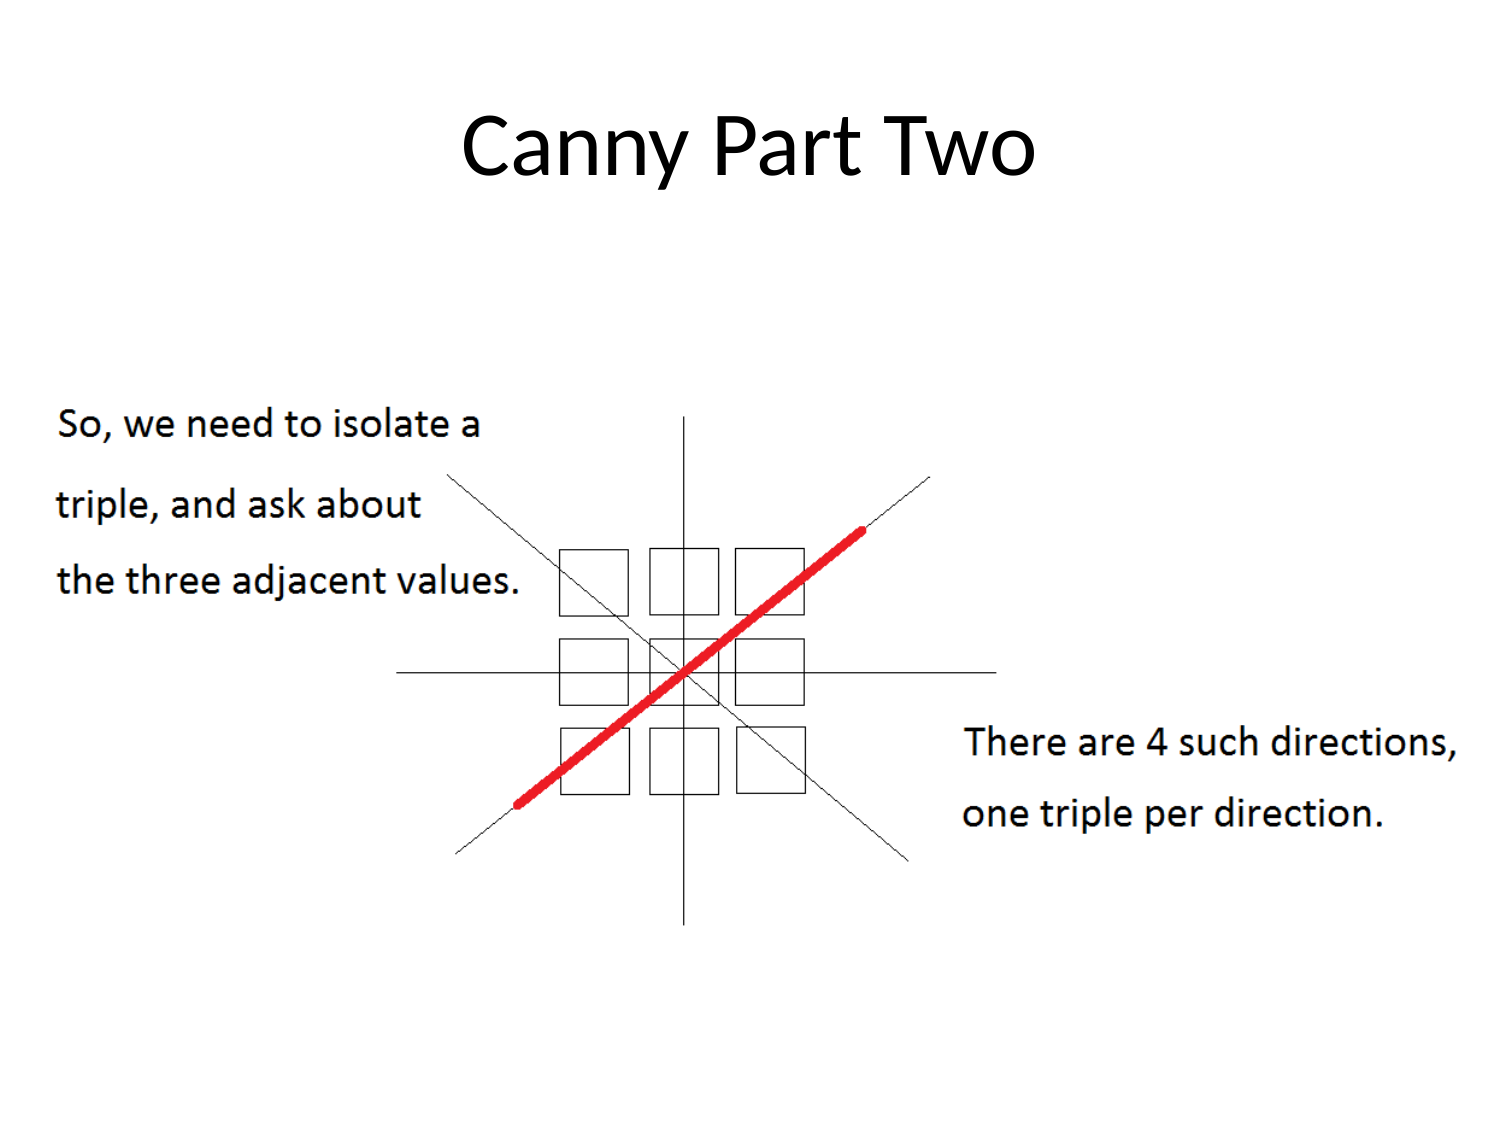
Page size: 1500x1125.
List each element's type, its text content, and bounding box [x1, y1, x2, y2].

title Canny Part Two [74, 44, 1426, 233]
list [0, 349, 1500, 1023]
